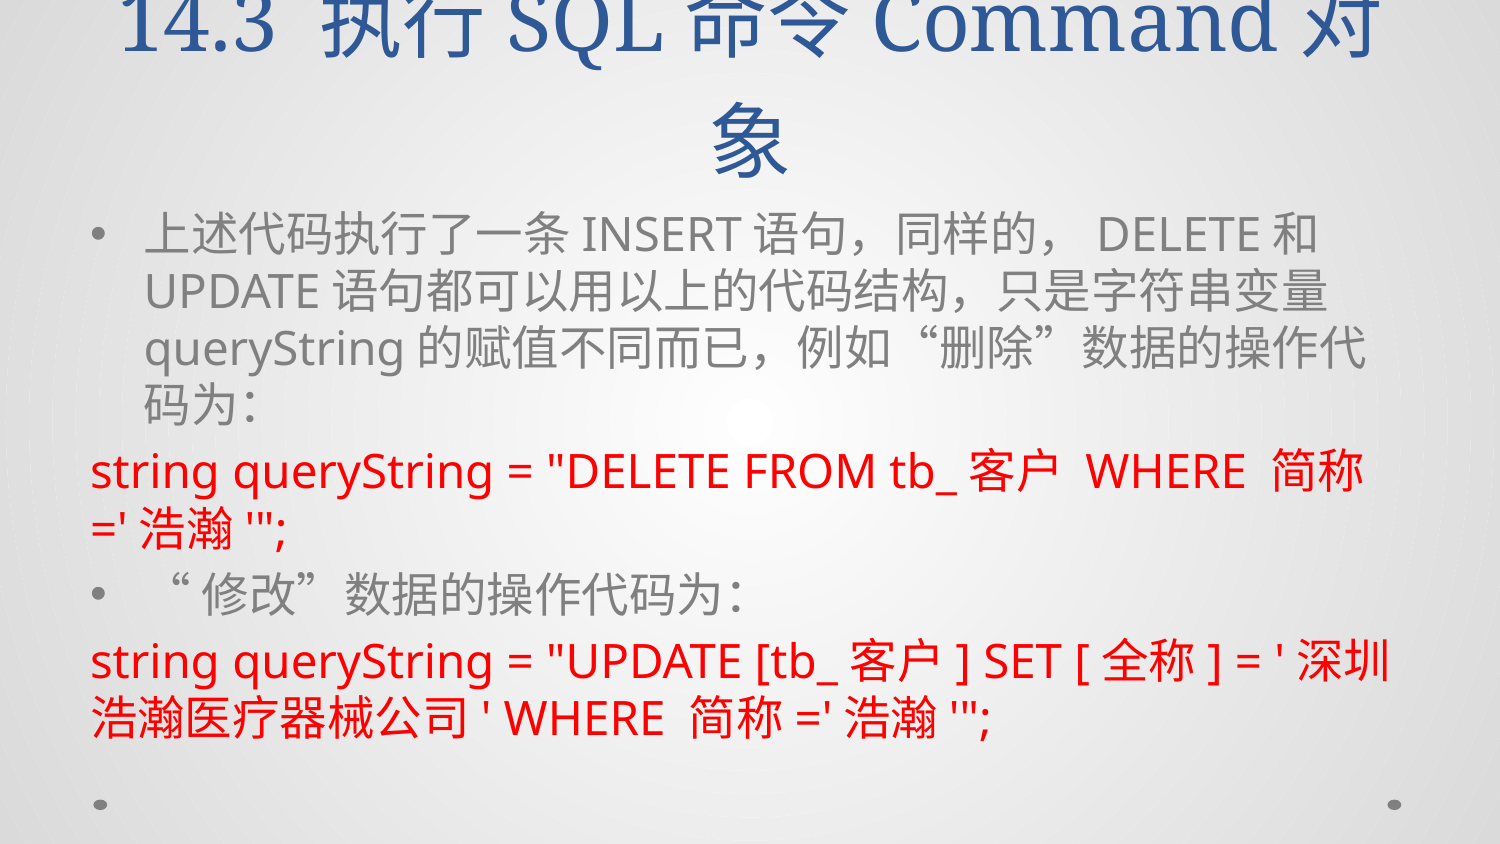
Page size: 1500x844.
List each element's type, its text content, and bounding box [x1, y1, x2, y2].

title 14.3 执行SQL命令Command对象 [75, 0, 1425, 196]
list 上述代码执行了一条INSERT语句，同样的，DELETE和UPDATE语句都可以用以上的代码结构，只是字符串变量queryString的赋值不同而已，例如“删除”数据的操作代码为： string queryString = "DELETE FROM tb_客户 WHERE 简称='浩瀚'"; “修改”数据的操作代码为： string queryString = "UPDATE [tb_客户] SET [全称] = '深圳浩瀚医疗器械公司' WHERE 简称='浩瀚'"; [75, 196, 1425, 754]
